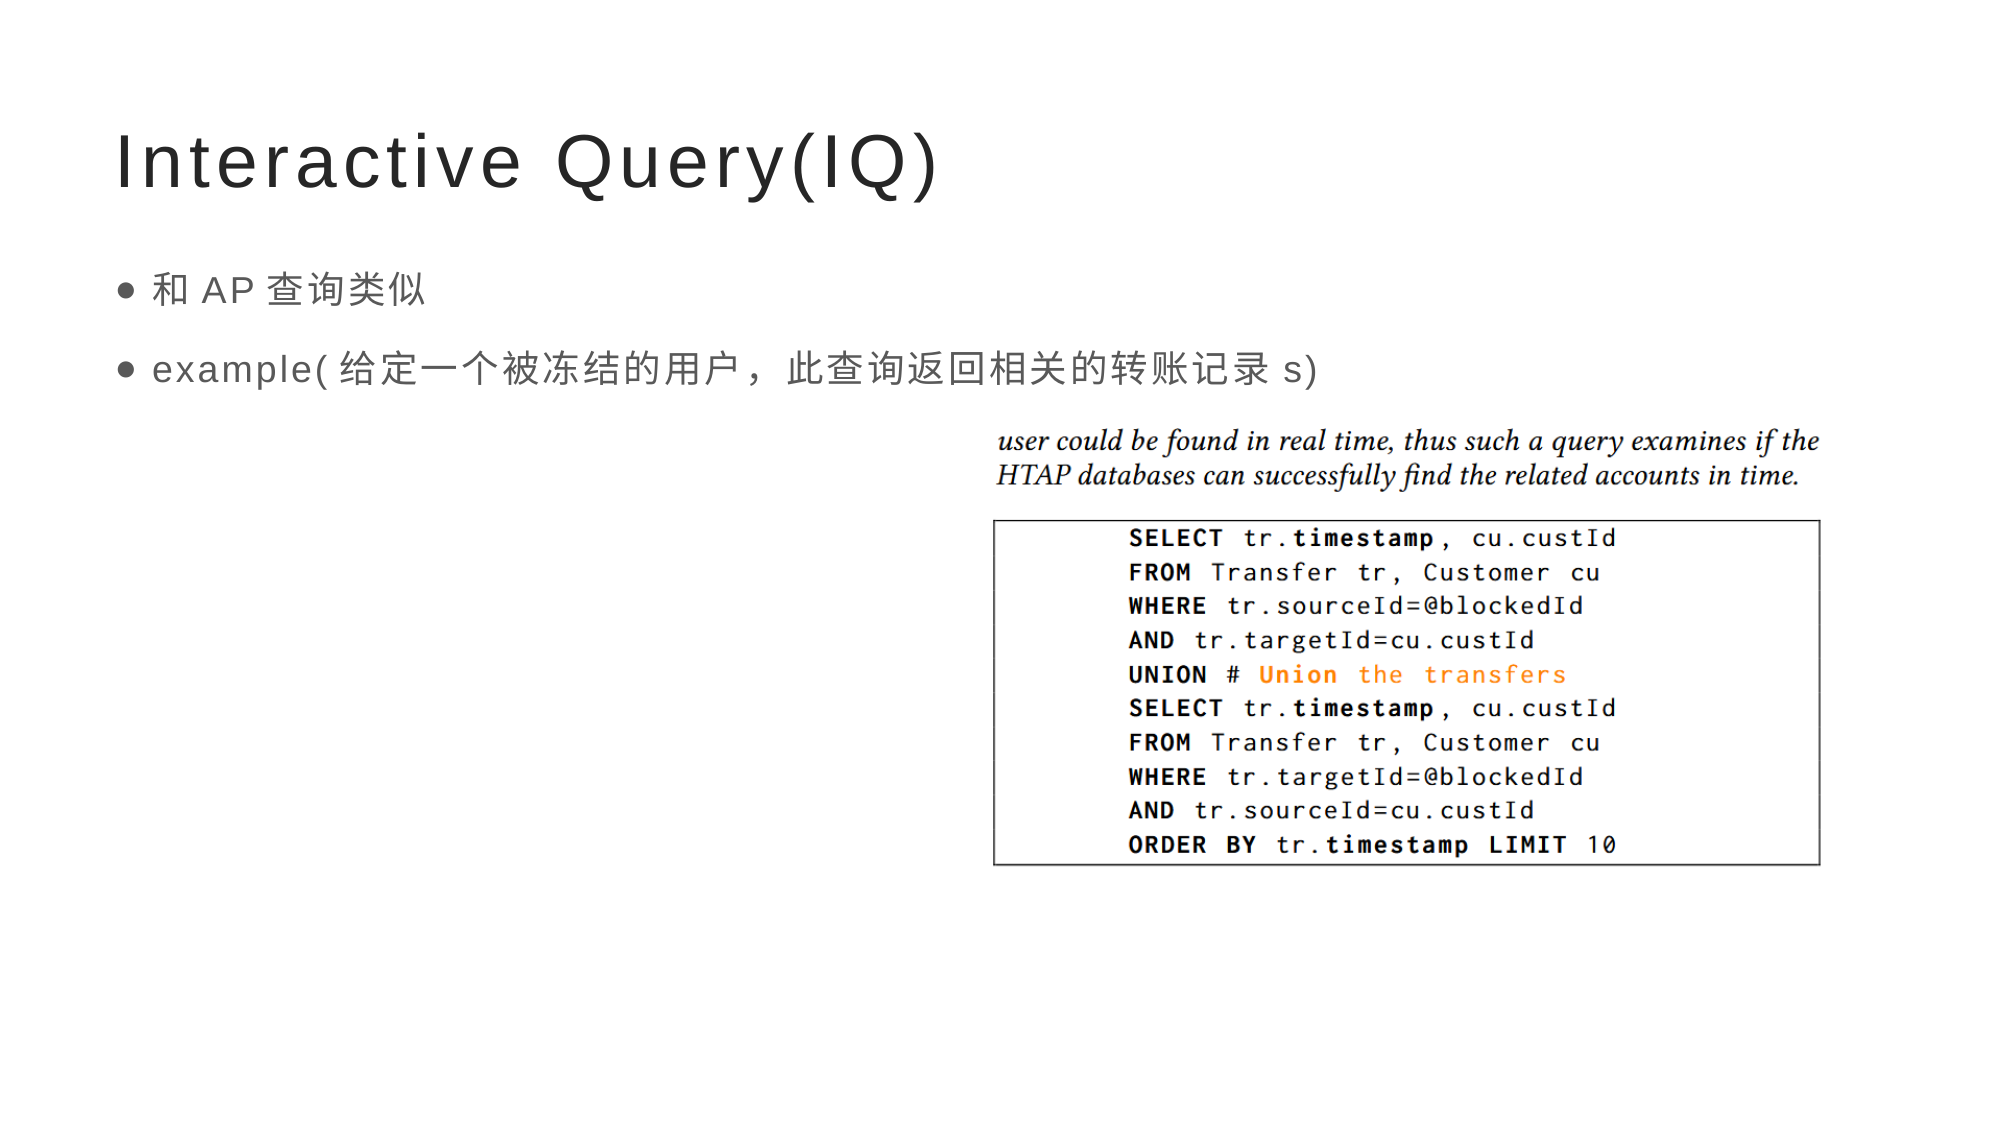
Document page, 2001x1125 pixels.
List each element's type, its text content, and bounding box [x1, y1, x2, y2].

title Interactive Query(IQ) [99, 99, 1900, 216]
list 和AP查询类似 example(给定一个被冻结的用户，此查询返回相关的转账记录s) [99, 244, 1900, 1026]
picture [965, 401, 1854, 906]
